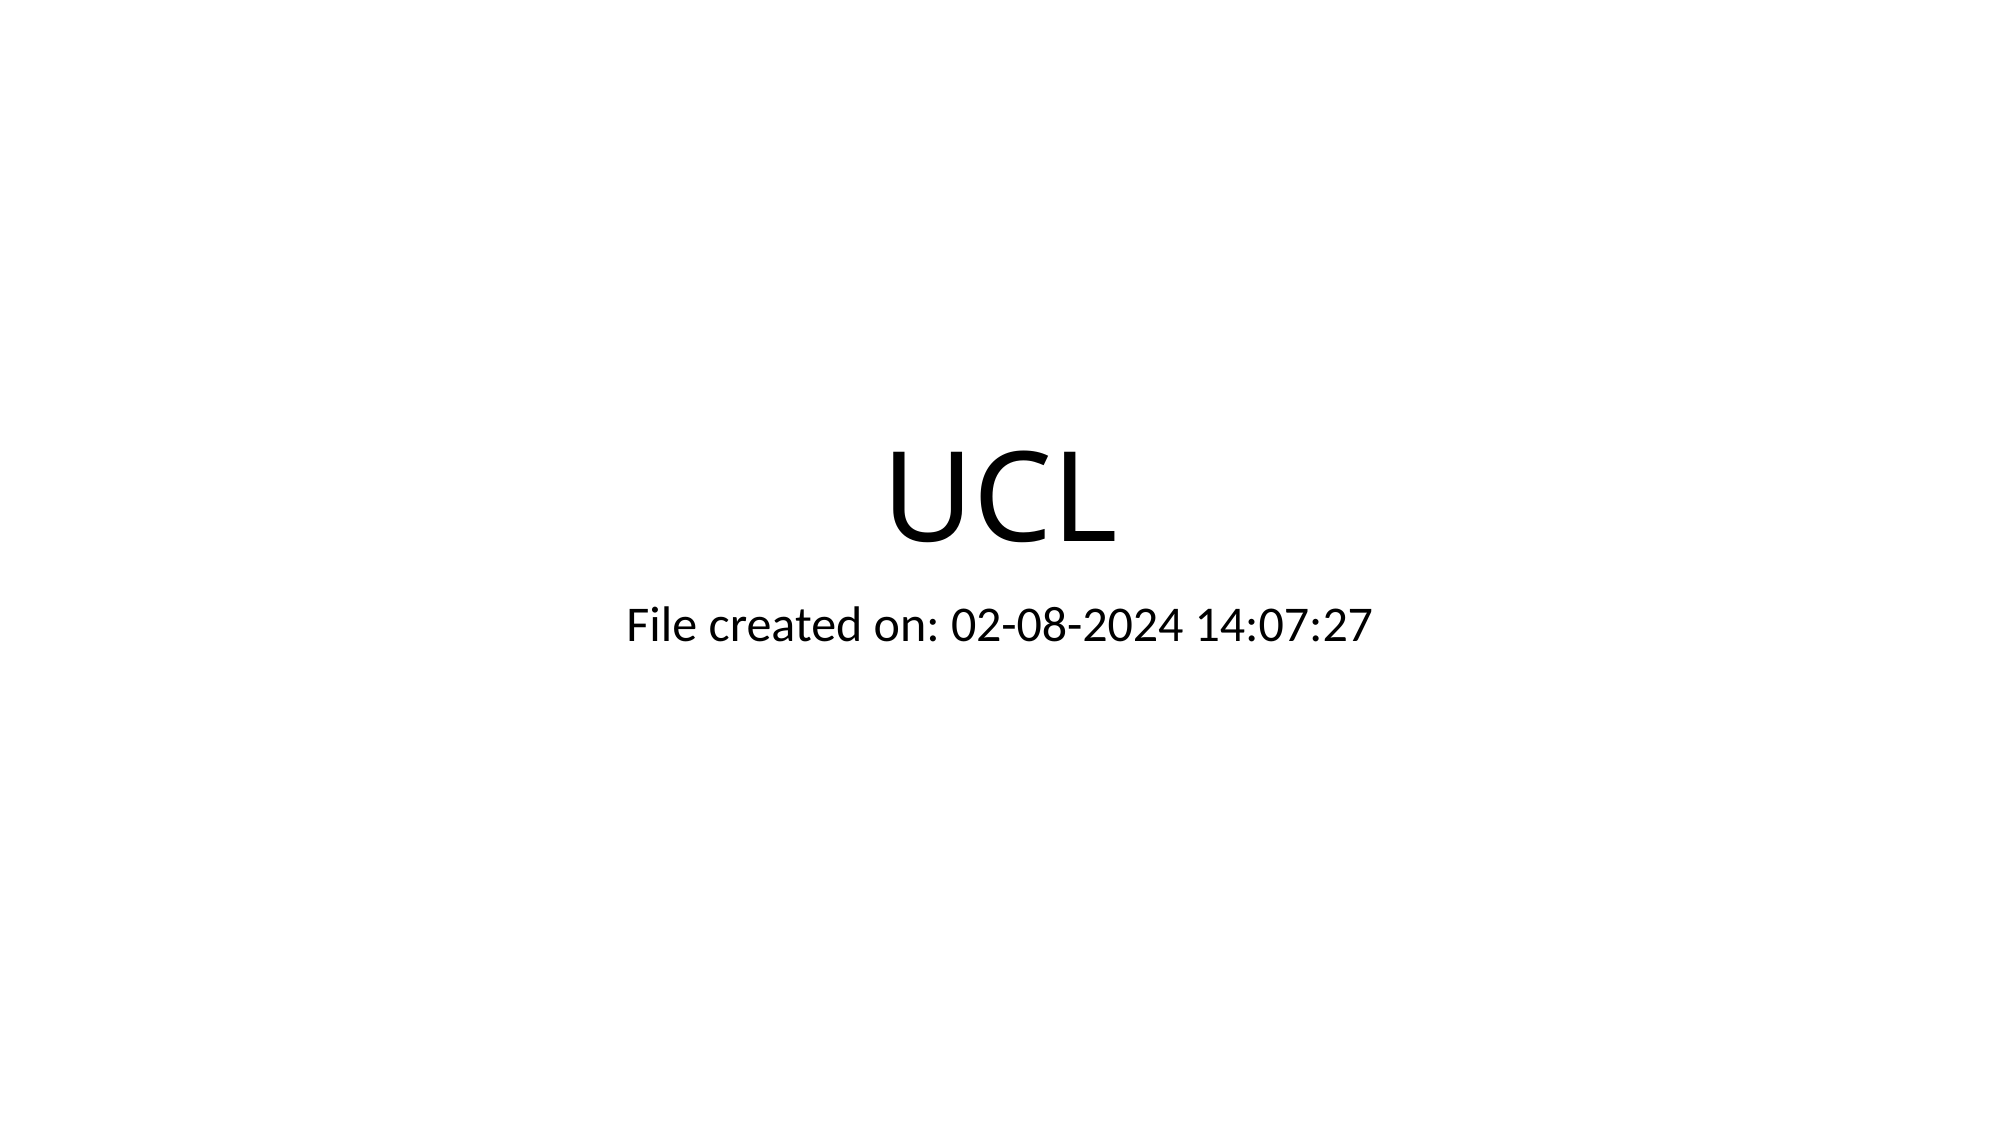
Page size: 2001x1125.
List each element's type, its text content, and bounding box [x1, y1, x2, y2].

title UCL [249, 184, 1750, 576]
subtitle File created on: 02-08-2024 14:07:27 [249, 590, 1750, 863]
